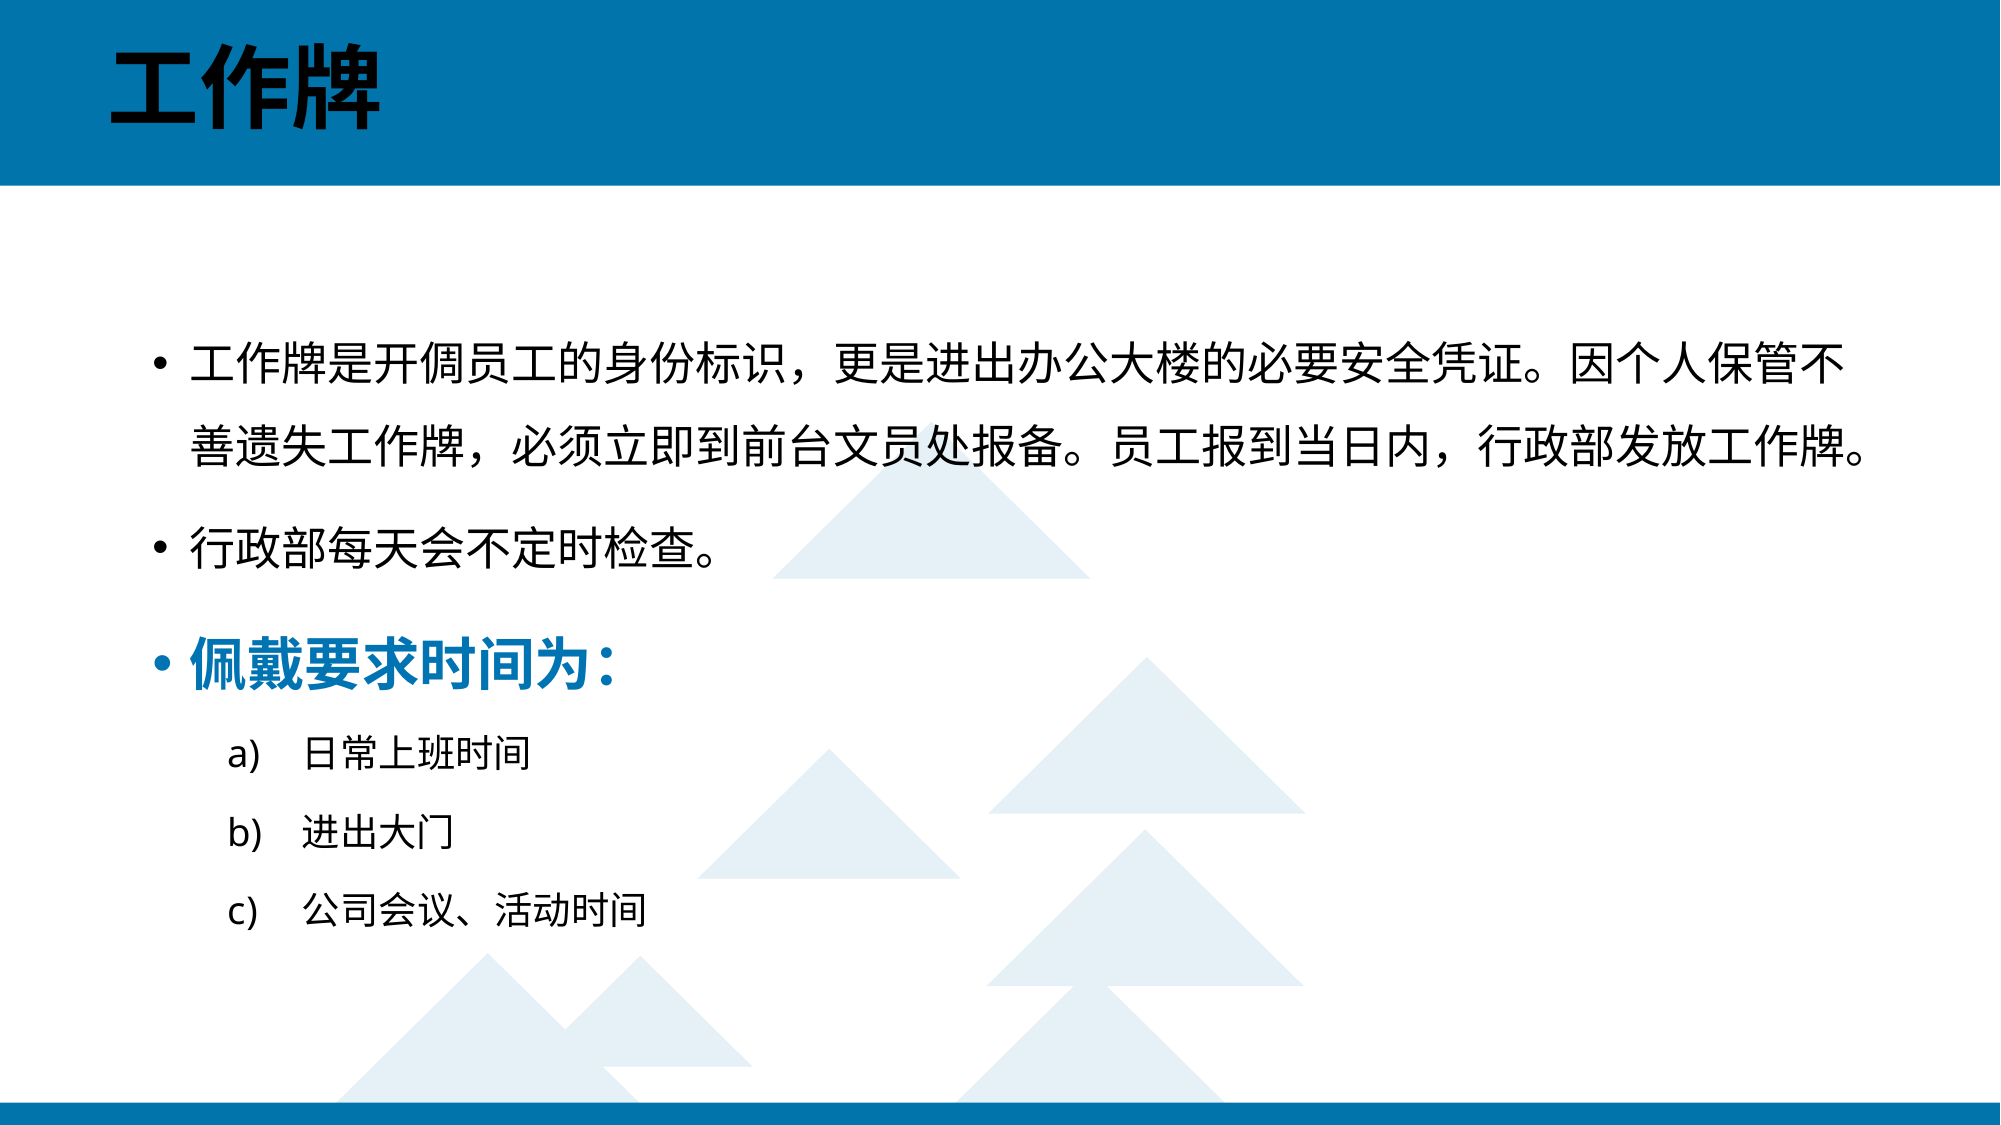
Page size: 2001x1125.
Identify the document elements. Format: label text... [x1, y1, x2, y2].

title 工作牌 [92, 0, 1818, 201]
list 工作牌是开倜员工的身份标识，更是进出办公大楼的必要安全凭证。因个人保管不善遗失工作牌，必须立即到前台文员处报备。员工报到当日内，行政部发放工作牌。 行政部每天会不定时检查。 佩戴要求时间为： 日常上班时间 进出大门 公司会议、活动时间 [137, 299, 1863, 1014]
